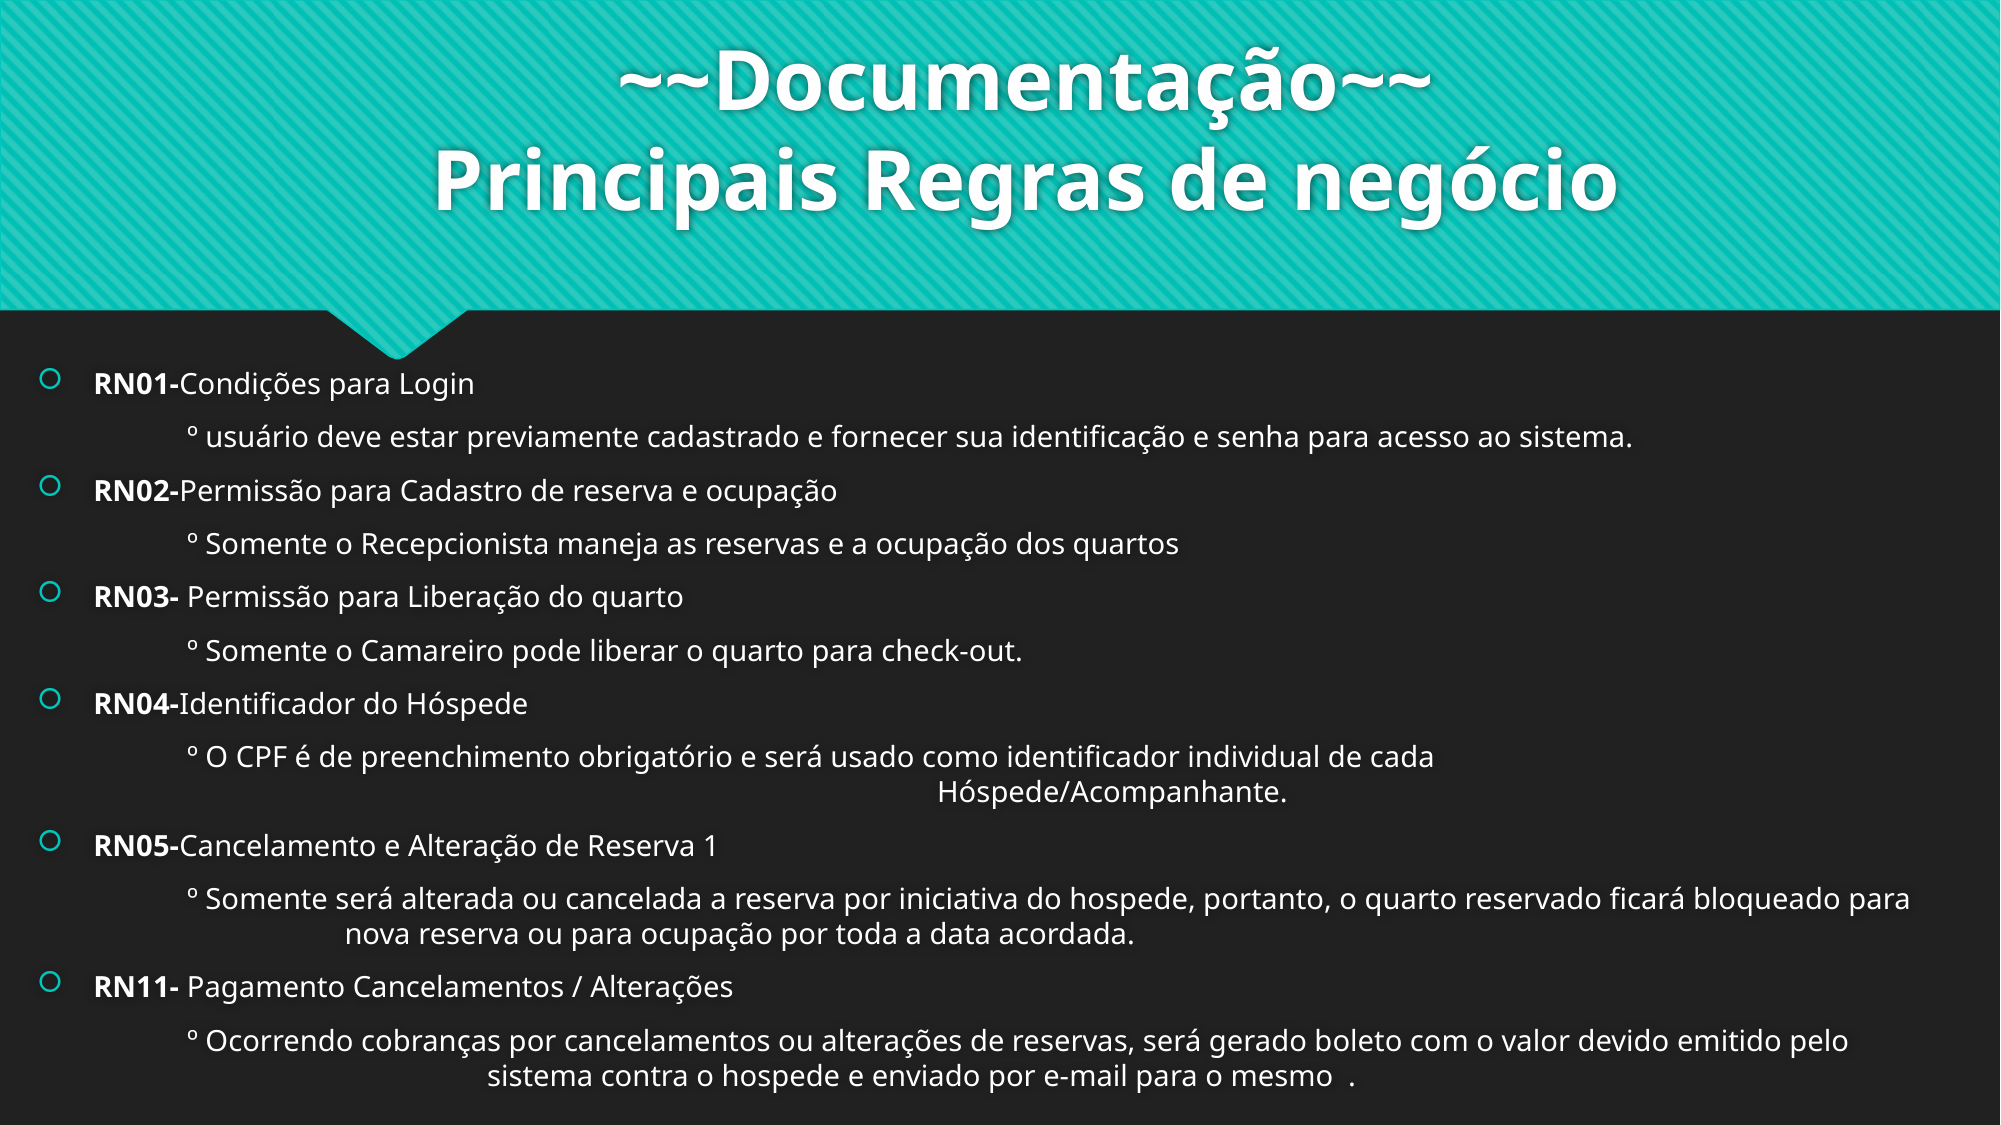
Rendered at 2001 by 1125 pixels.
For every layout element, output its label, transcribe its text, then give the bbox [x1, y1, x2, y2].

list RN01-Condições para Login º usuário deve estar previamente cadastrado e fornecer sua identificação e senha para acesso ao sistema. RN02-Permissão para Cadastro de reserva e ocupação º Somente o Recepcionista maneja as reservas e a ocupação dos quartos RN03- Permissão para Liberação do quarto º Somente o Camareiro pode liberar o quarto para check-out. RN04-Identificador do Hóspede º O CPF é de preenchimento obrigatório e será usado como identificador individual de cada Hóspede/Acompanhante. RN05-Cancelamento e Alteração de Reserva 1 º Somente será alterada ou cancelada a reserva por iniciativa do hospede, portanto, o quarto reservado ficará bloqueado para nova reserva ou para ocupação por toda a data acordada. RN11- Pagamento Cancelamentos / Alterações º Ocorrendo cobranças por cancelamentos ou alterações de reservas, será gerado boleto com o valor devido emitido pelo sistema contra o hospede e enviado por e-mail para o mesmo . [22, 332, 1978, 1125]
title ~~Documentação~~ Principais Regras de negócio [159, 0, 1894, 235]
